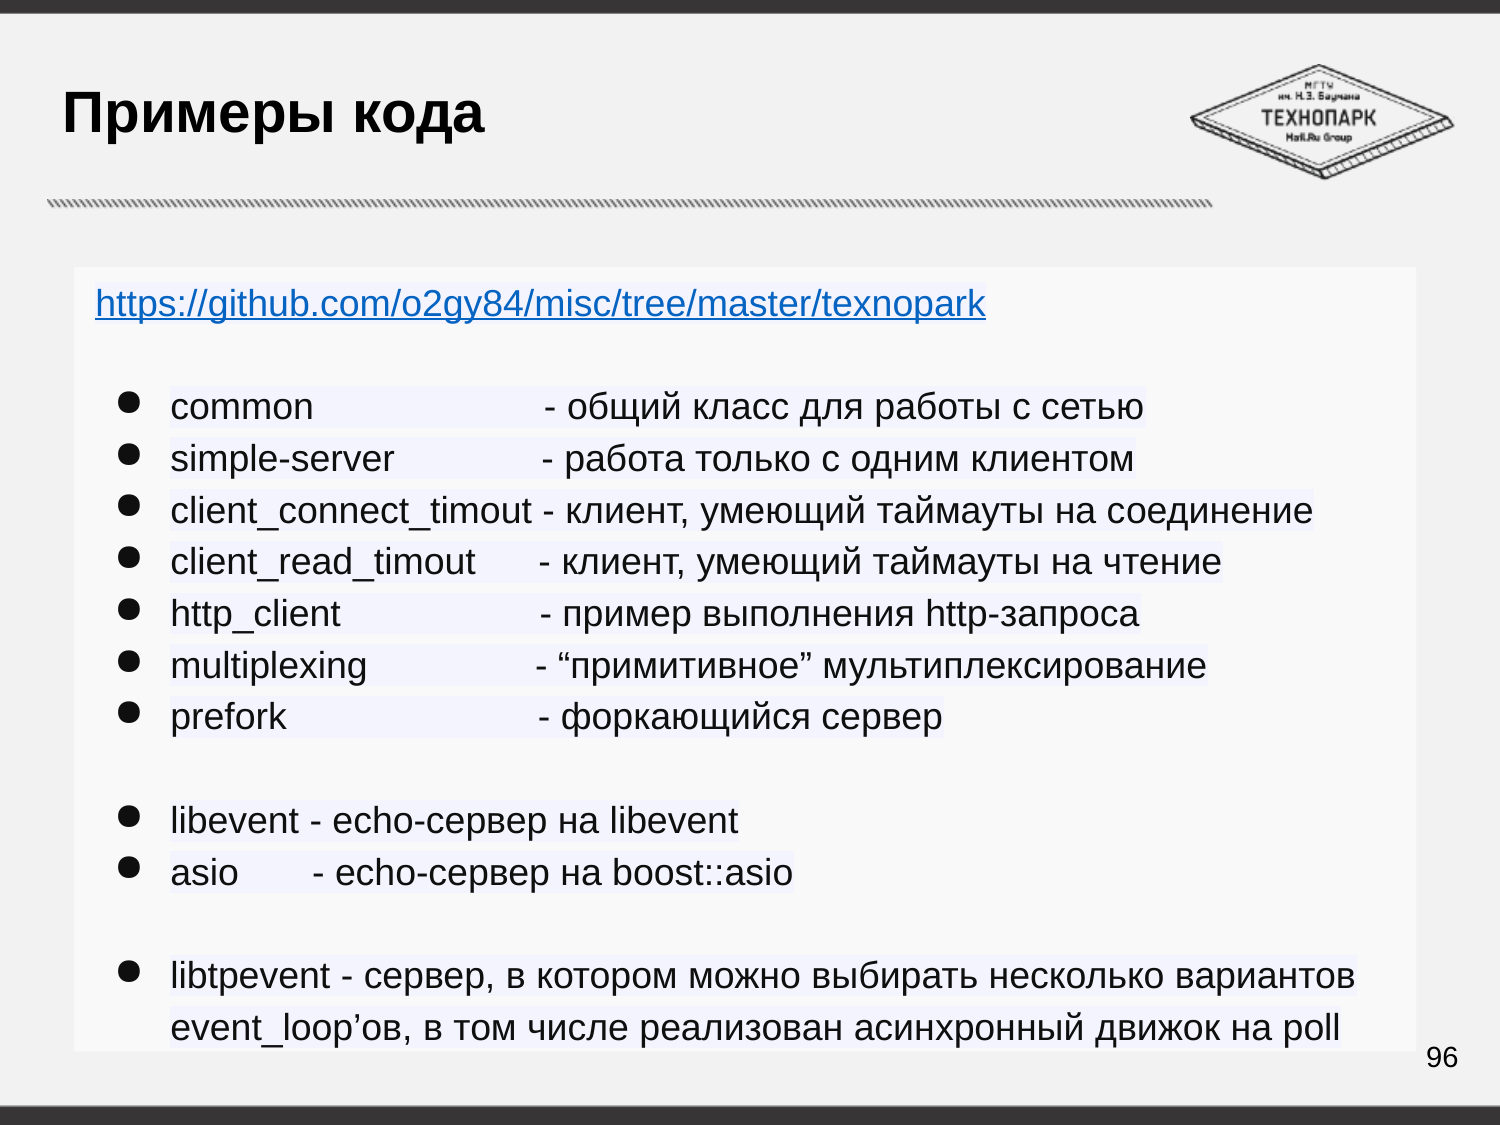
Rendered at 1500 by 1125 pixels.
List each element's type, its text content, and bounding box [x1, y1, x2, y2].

slide_number 96 [1136, 1025, 1474, 1086]
picture [0, 0, 1500, 1125]
title Примеры кода [47, 42, 1191, 185]
list https://github.com/o2gy84/misc/tree/master/texnopark common - общий класс для работы с сетью simple-server - работа только с одним клиентом client_connect_timout - клиент, умеющий таймауты на соединение client_read_timout - клиент, умеющий таймауты на чтение http_client - пример выполнения http-запроса multiplexing - “примитивное” мультиплексирование prefork - форкающийся сервер libevent - echo-сервер на libevent asio - echo-сервер на boost::asio libtpevent - сервер, в котором можно выбирать несколько вариантов event_loop’ов, в том числе реализован асинхронный движок на poll [80, 264, 1415, 1053]
